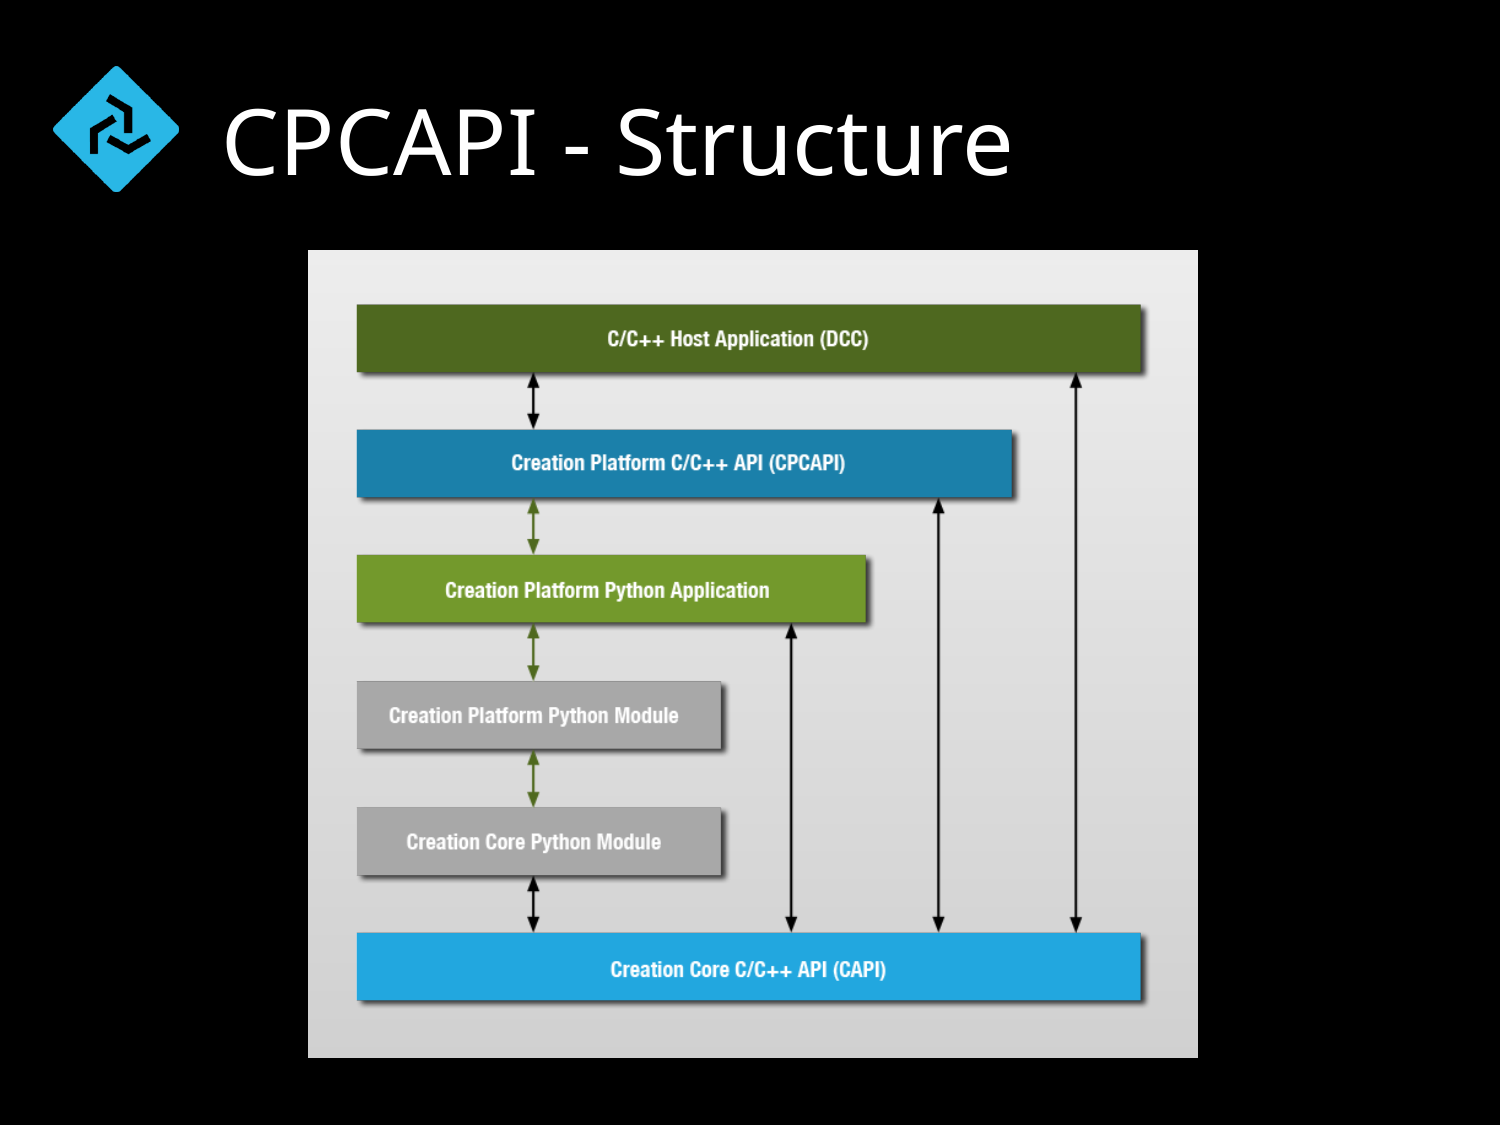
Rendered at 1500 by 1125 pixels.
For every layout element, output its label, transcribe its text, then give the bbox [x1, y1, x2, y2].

text_box [306, 249, 1200, 1059]
picture [348, 290, 1158, 1015]
title CPCAPI - Structure [206, 45, 1425, 233]
picture [53, 66, 179, 192]
